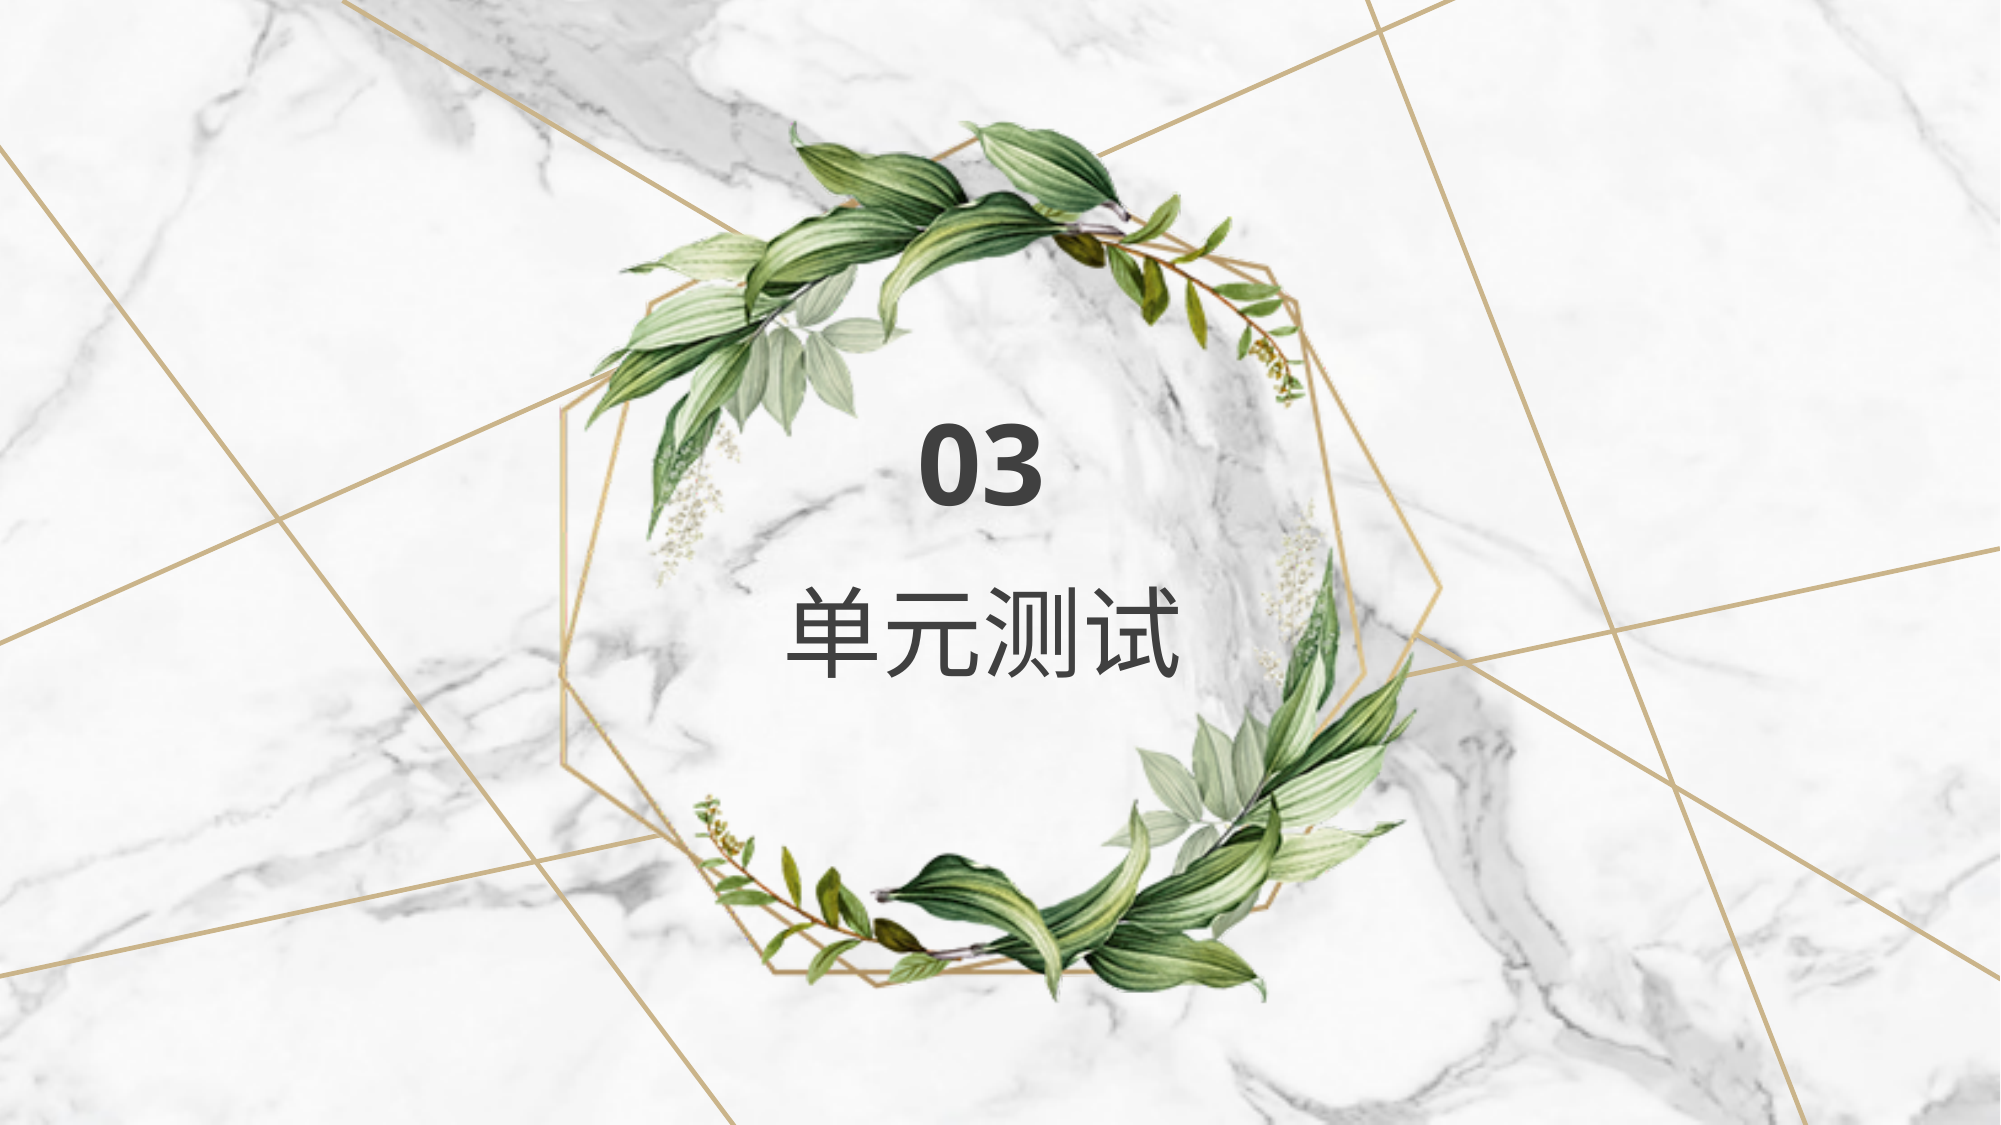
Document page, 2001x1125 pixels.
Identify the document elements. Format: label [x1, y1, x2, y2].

text_box [0, 0, 461, 1125]
picture [461, 0, 1538, 1125]
text_box [1538, 0, 2000, 1125]
